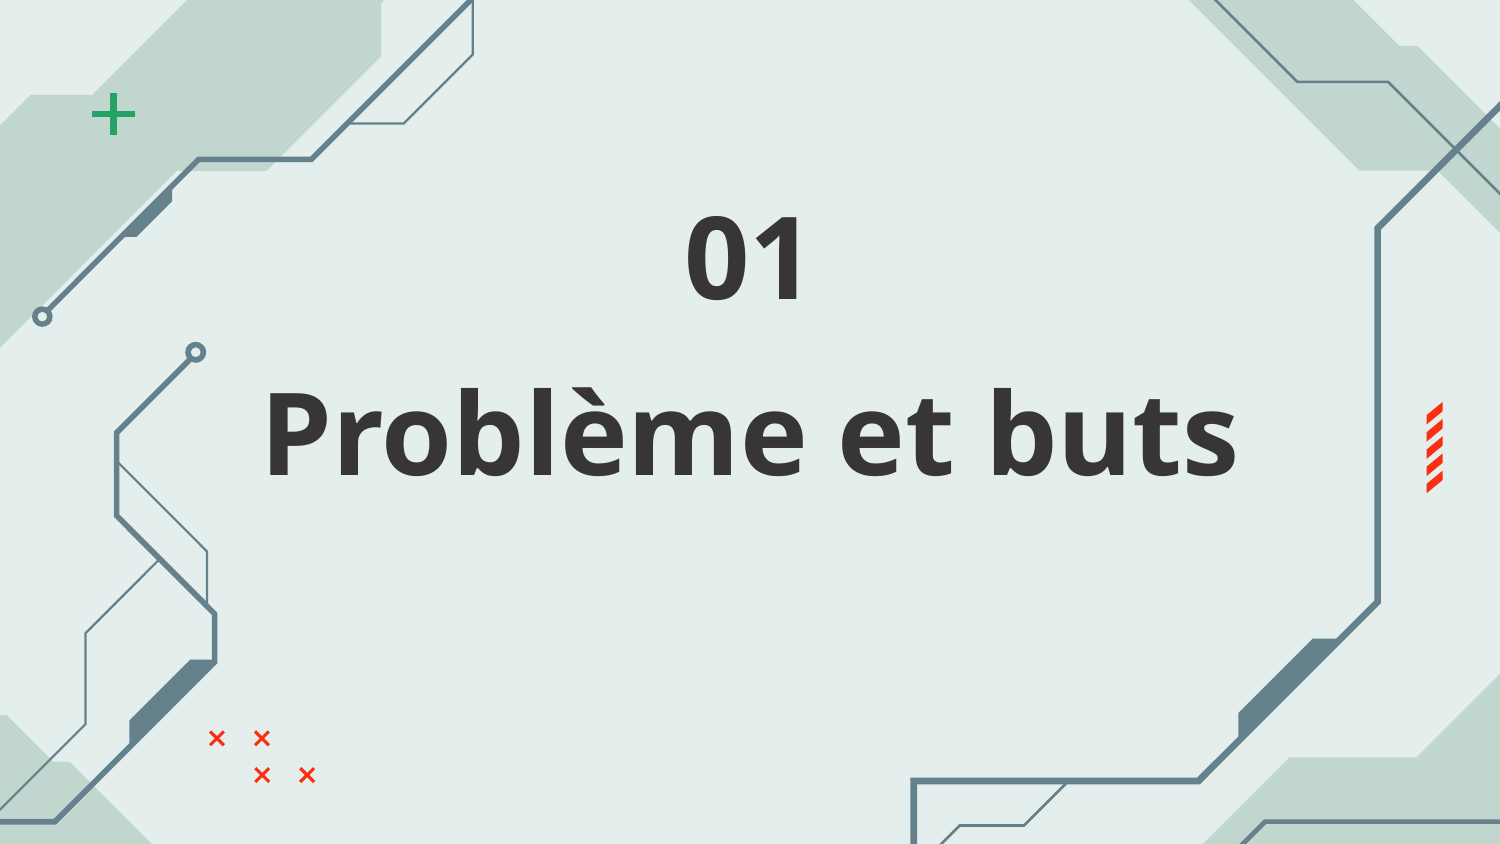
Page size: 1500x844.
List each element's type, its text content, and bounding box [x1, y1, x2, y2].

title Problème et buts [216, 343, 1284, 517]
title 01 [642, 190, 858, 318]
